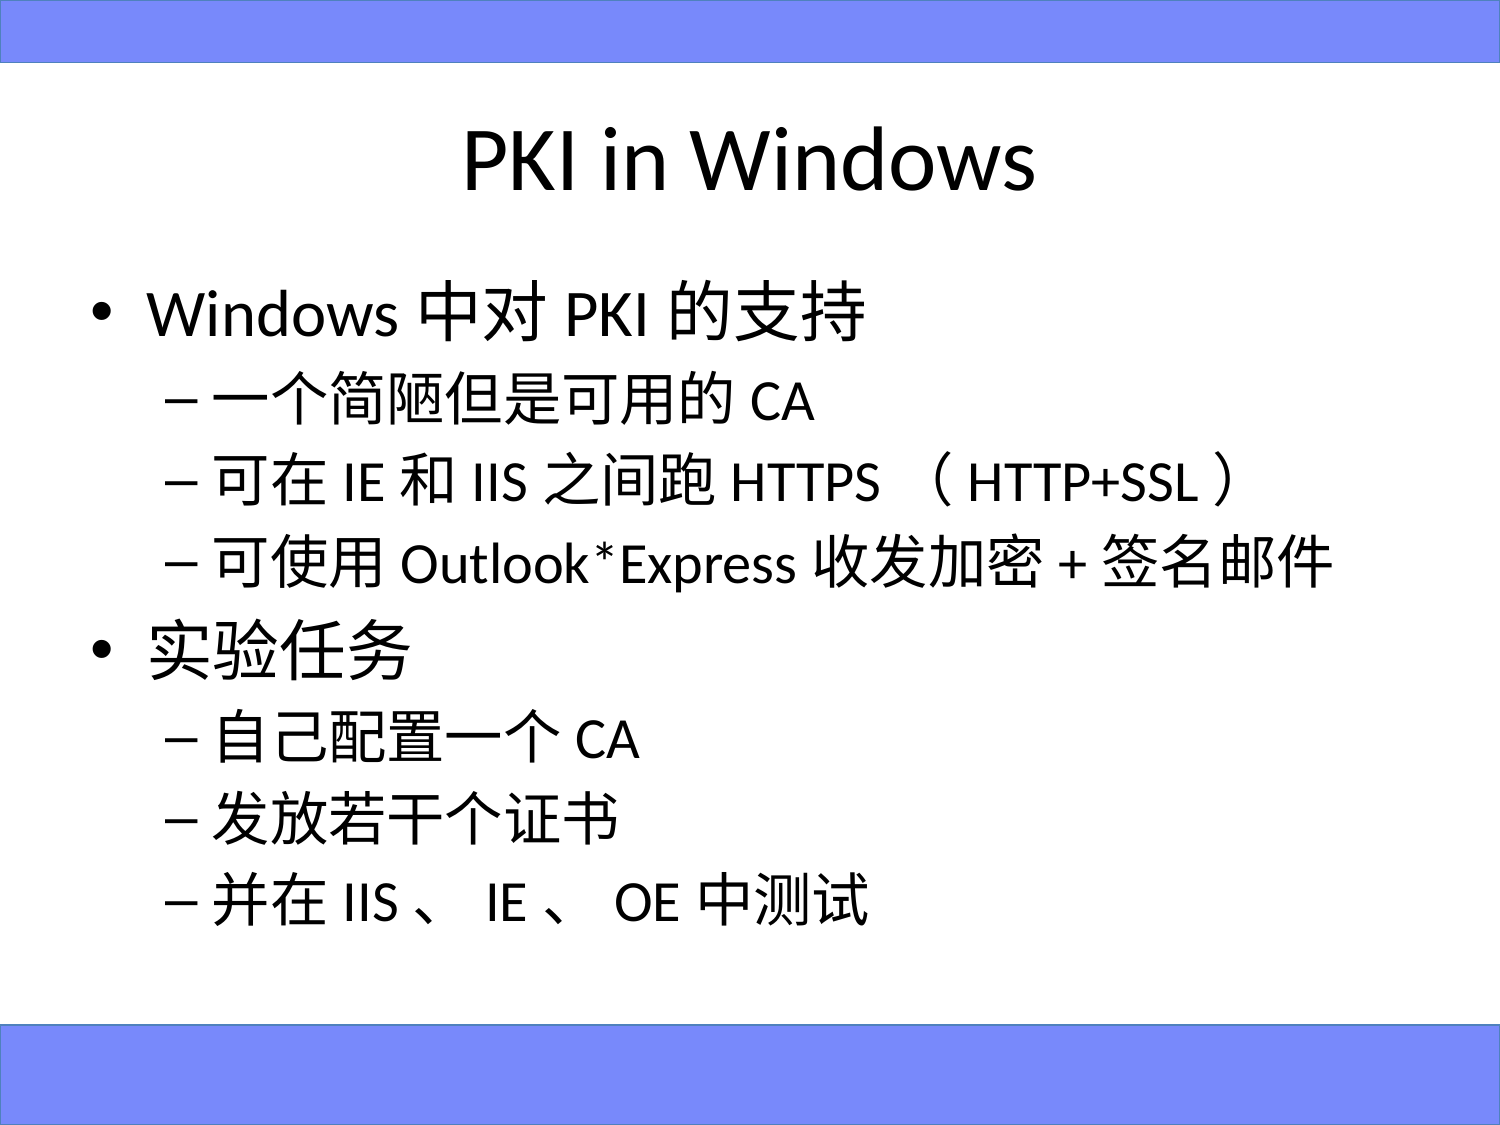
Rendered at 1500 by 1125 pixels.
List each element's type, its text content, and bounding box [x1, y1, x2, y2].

title PKI in Windows [75, 87, 1425, 221]
list Windows中对PKI的支持 一个简陋但是可用的CA 可在IE和IIS之间跑HTTPS（HTTP+SSL） 可使用Outlook*Express收发加密+签名邮件 实验任务 自己配置一个CA 发放若干个证书 并在IIS、IE、OE中测试 [75, 262, 1425, 1005]
